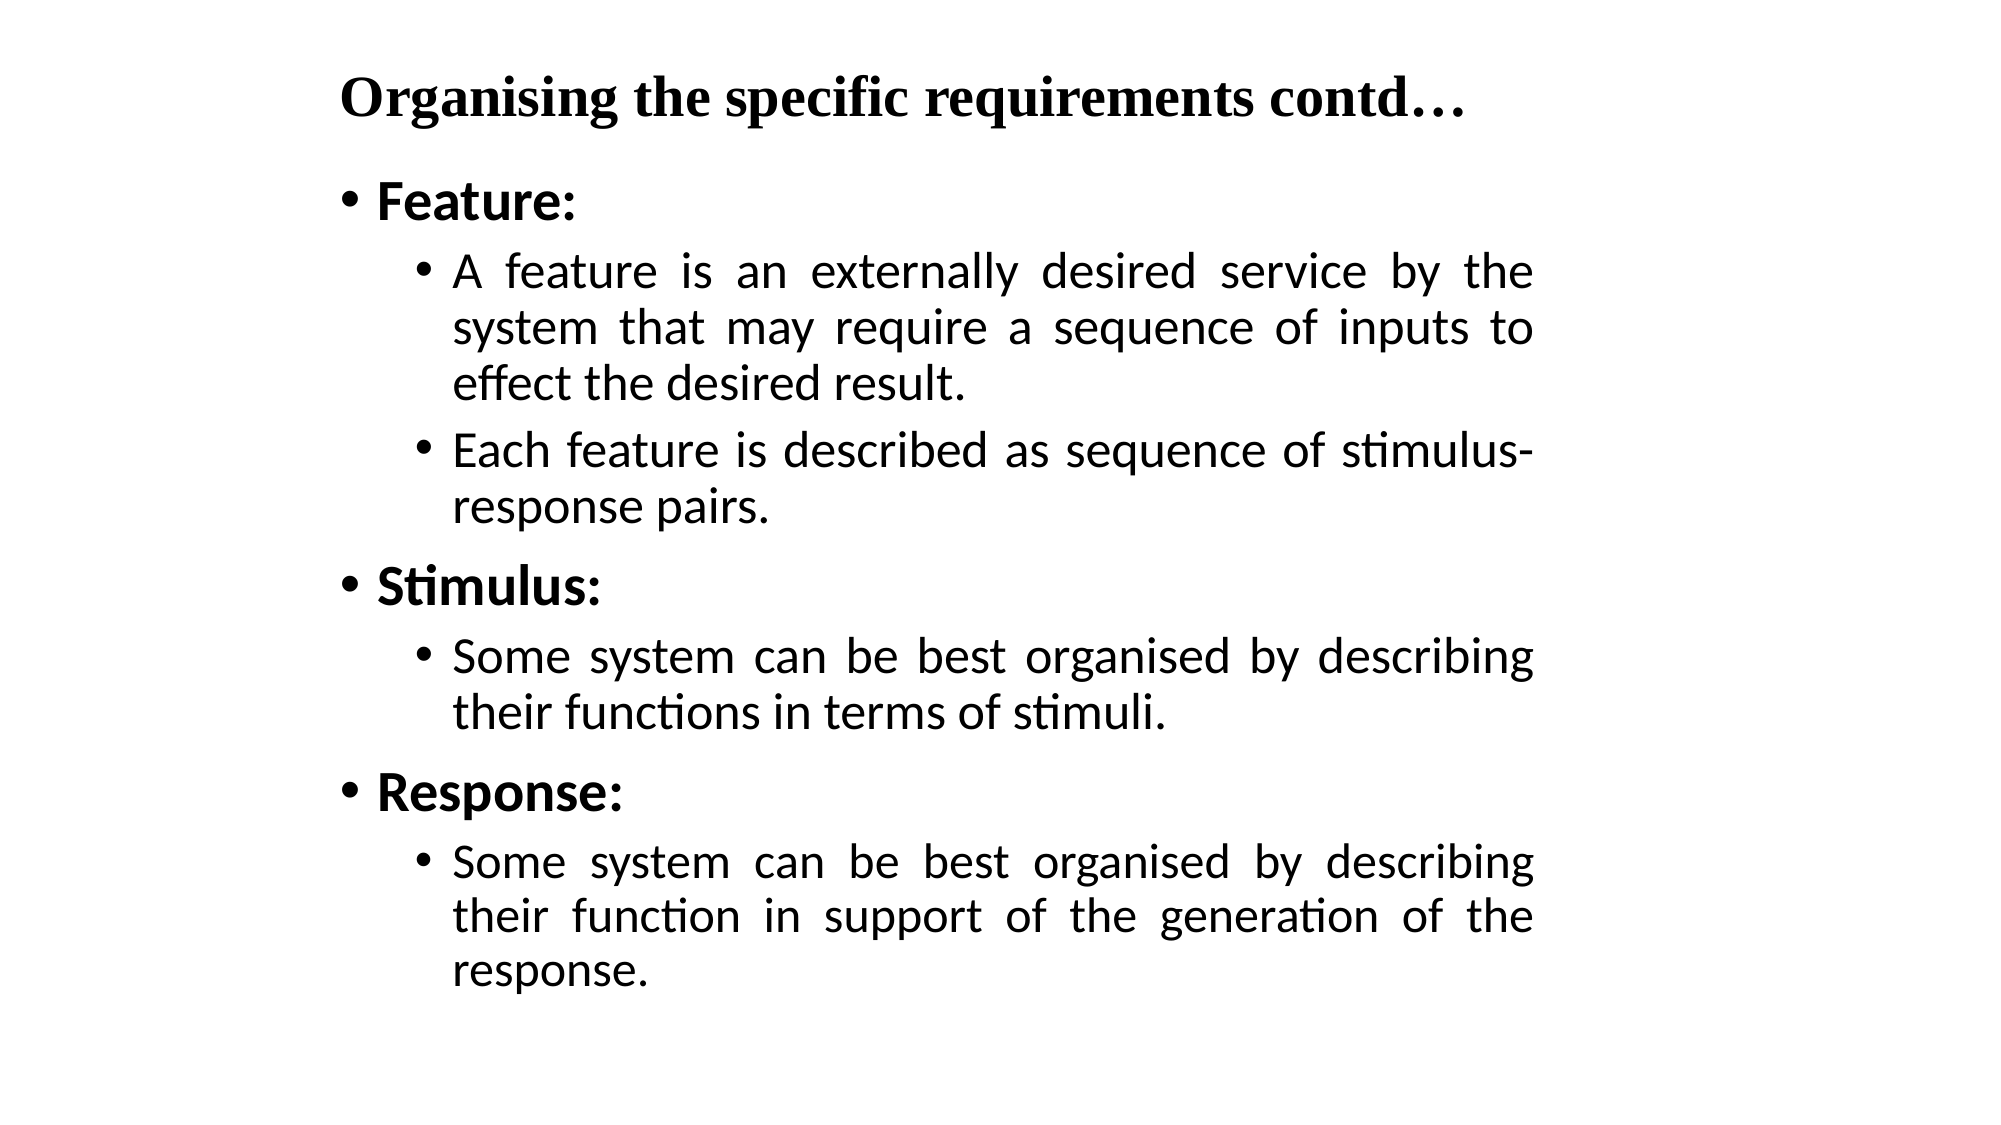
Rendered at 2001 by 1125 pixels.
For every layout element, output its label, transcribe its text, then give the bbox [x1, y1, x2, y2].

title Organising the specific requirements contd… [324, 45, 1550, 150]
list Feature: A feature is an externally desired service by the system that may require a sequence of inputs to effect the desired result. Each feature is described as sequence of stimulus-response pairs. Stimulus: Some system can be best organised by describing their functions in terms of stimuli. Response: Some system can be best organised by describing their function in support of the generation of the response. [324, 162, 1550, 1088]
